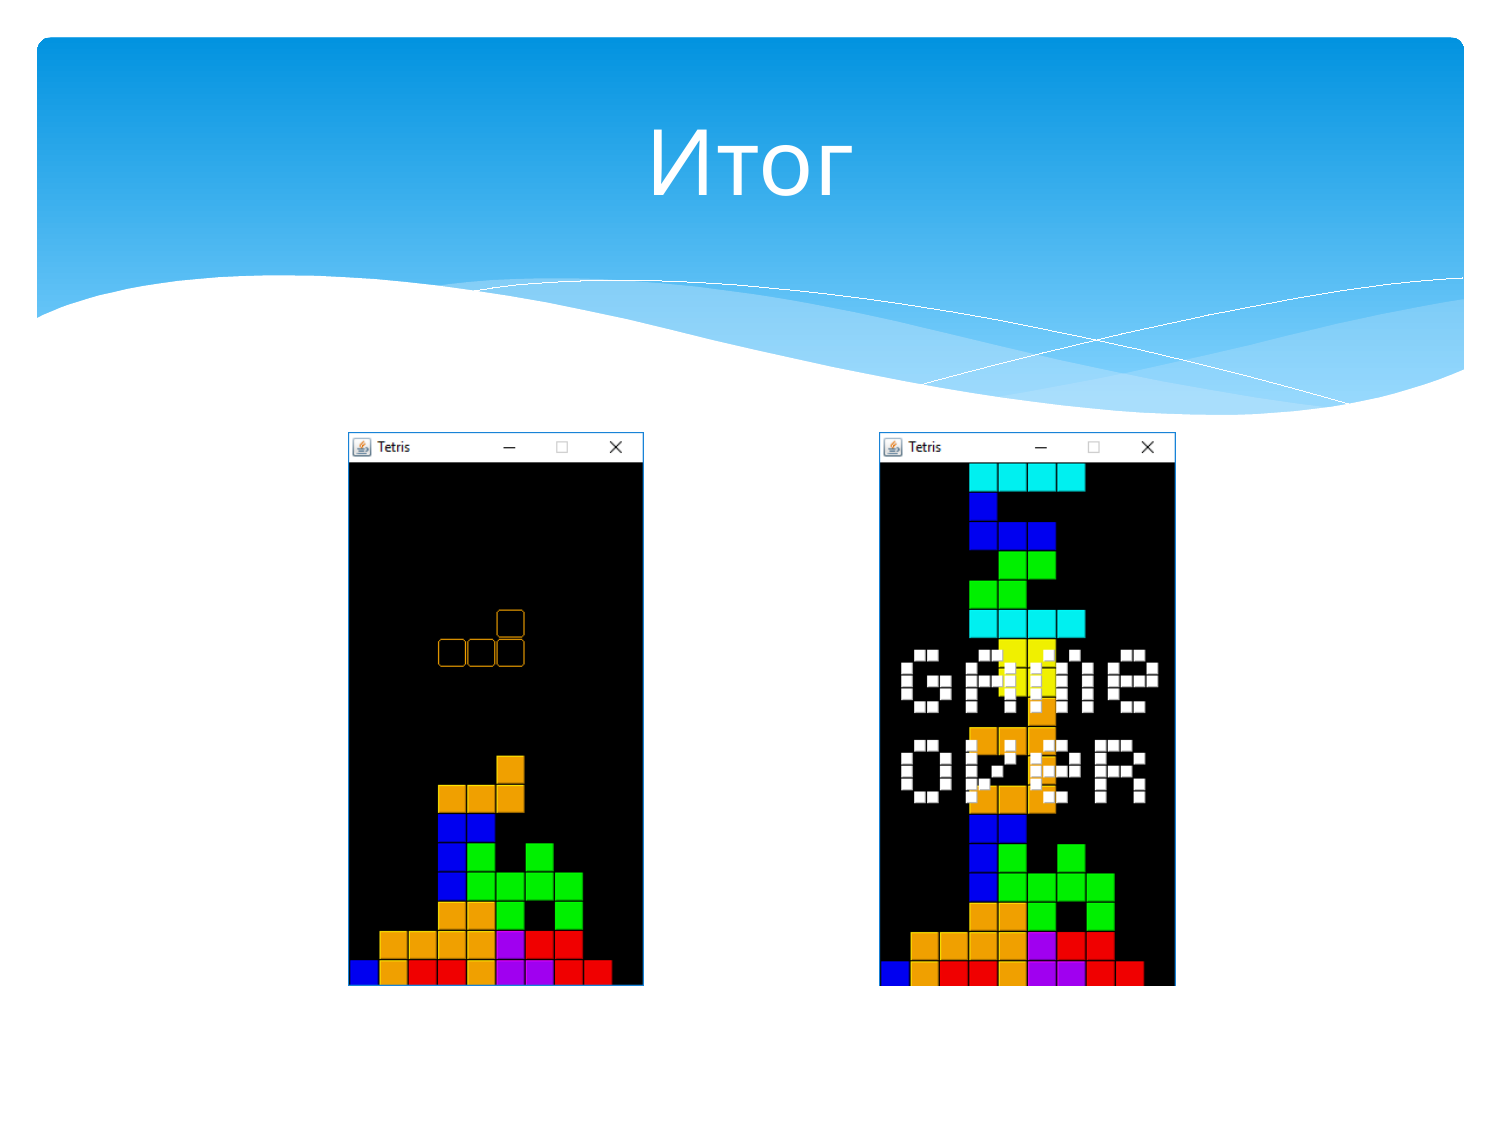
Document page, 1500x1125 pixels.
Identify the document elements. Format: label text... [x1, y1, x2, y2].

picture [879, 432, 1177, 987]
picture [348, 432, 644, 987]
title Итог [75, 55, 1425, 261]
